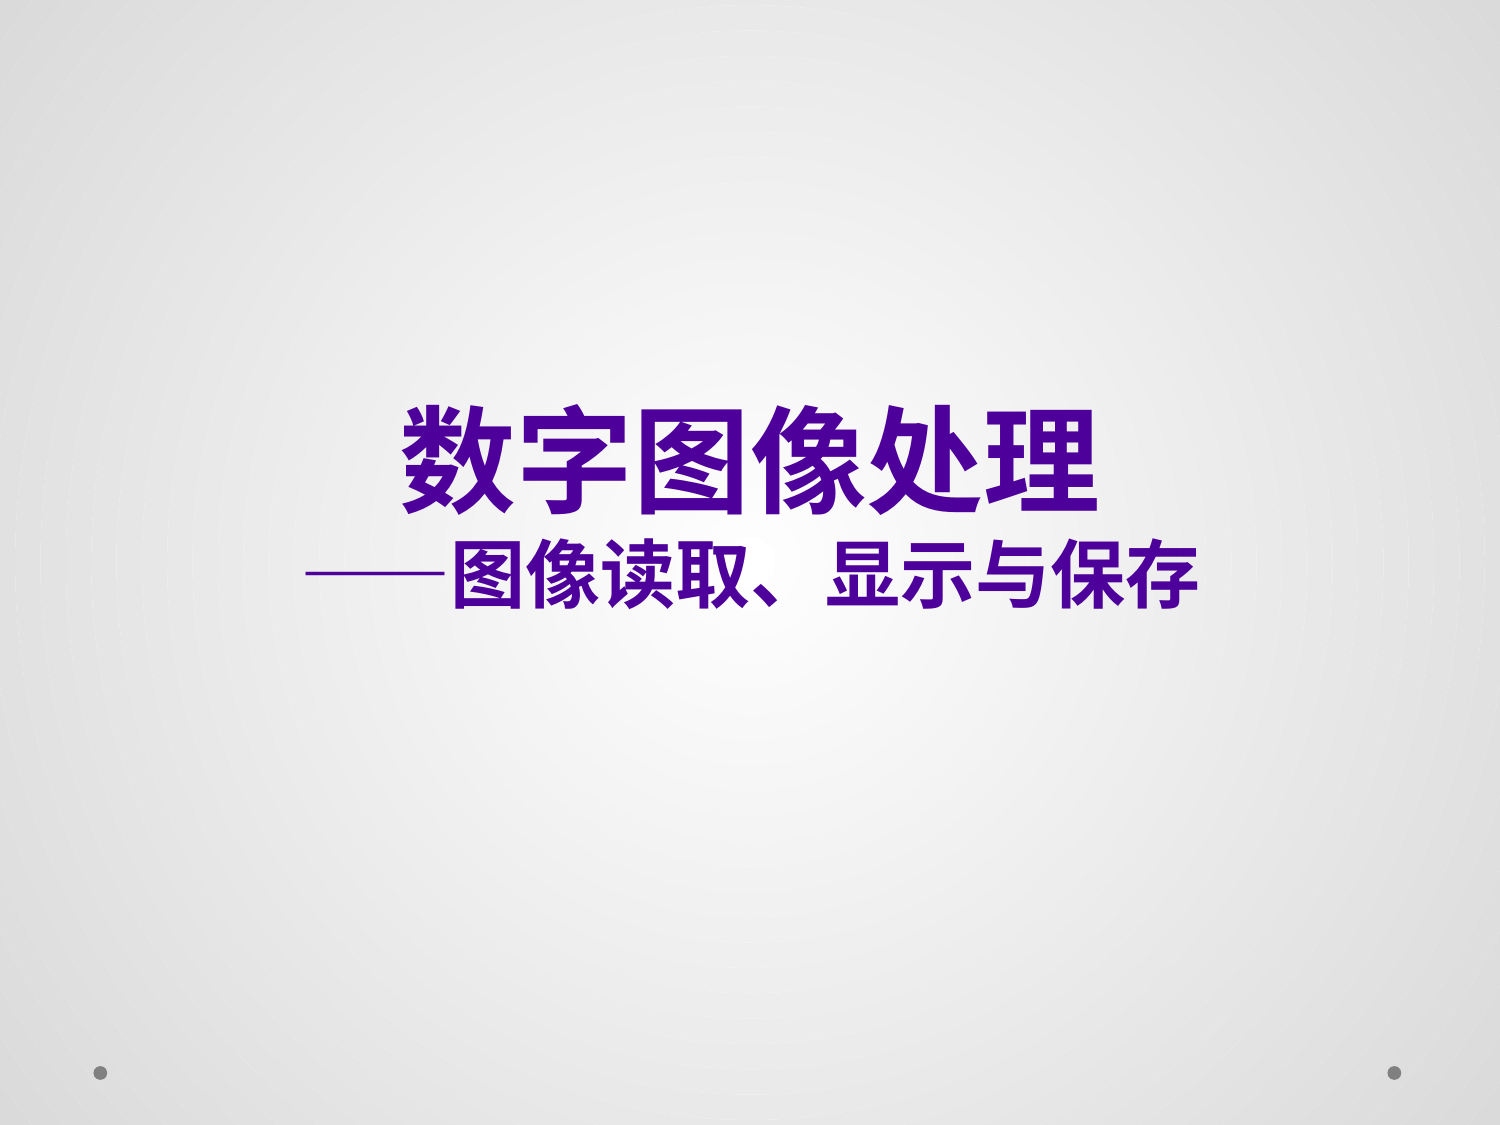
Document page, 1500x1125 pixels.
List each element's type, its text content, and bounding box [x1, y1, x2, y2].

title 数字图像处理 ——图像读取、显示与保存 [112, 99, 1388, 625]
